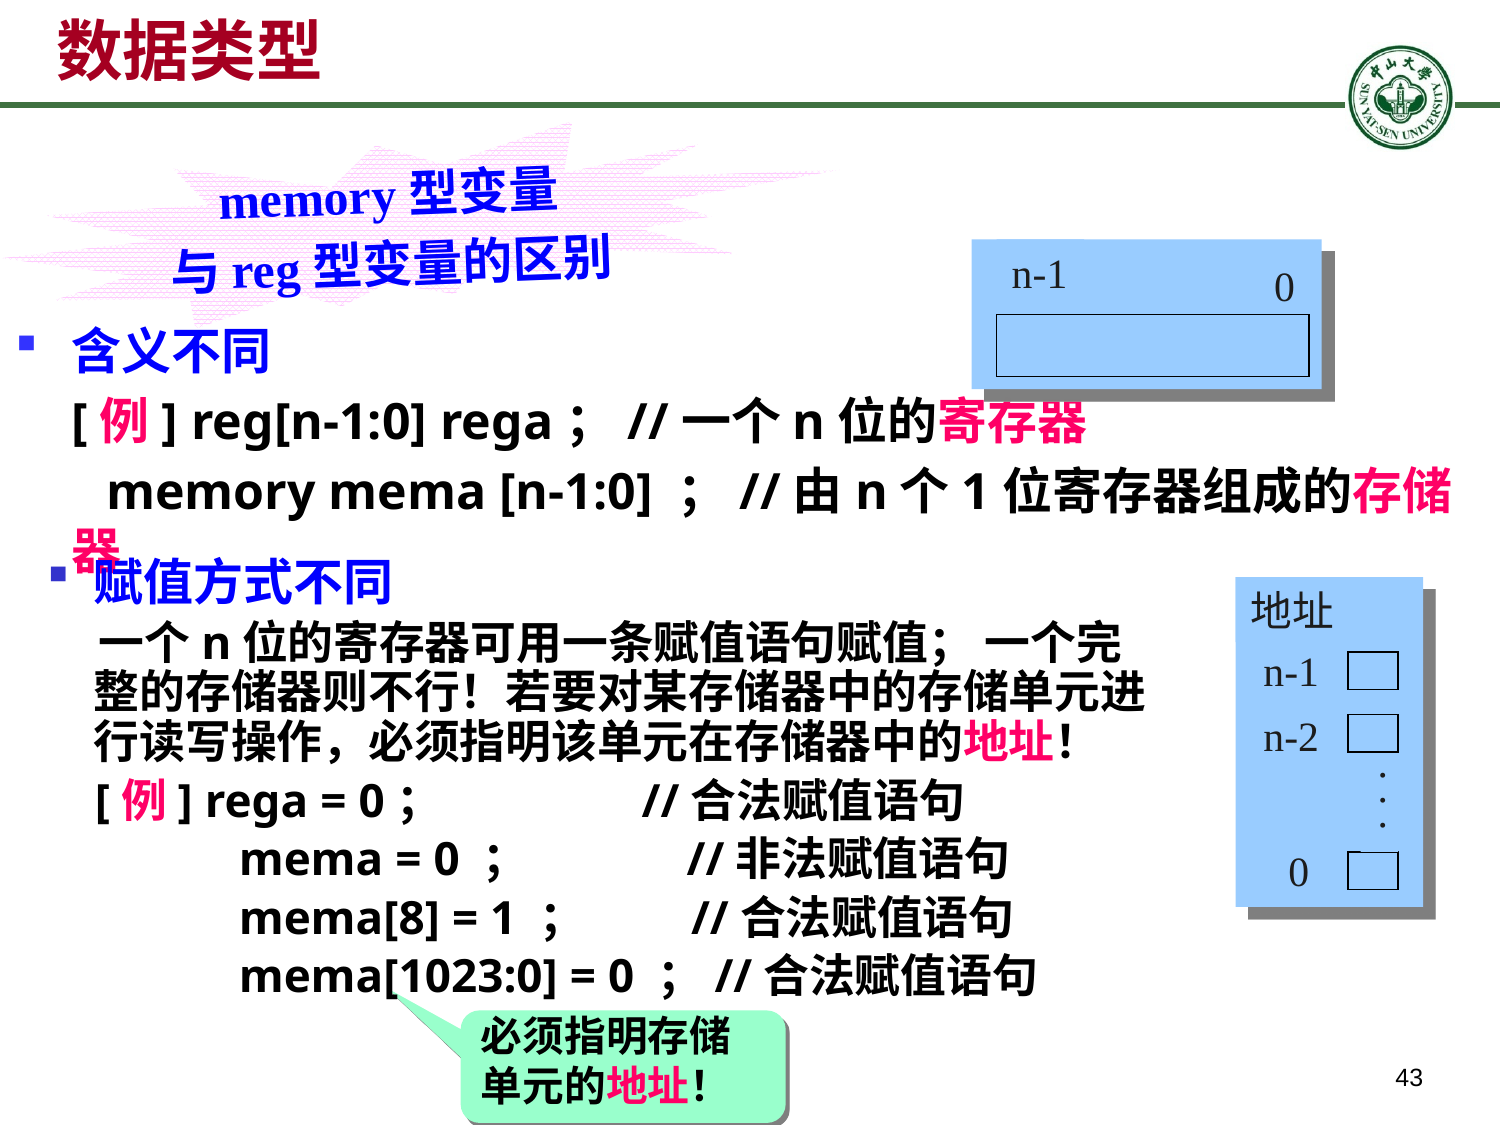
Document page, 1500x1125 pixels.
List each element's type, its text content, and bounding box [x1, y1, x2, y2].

picture [1345, 42, 1455, 152]
text_box [849, 524, 1375, 975]
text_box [1235, 576, 1424, 908]
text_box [971, 239, 1322, 390]
title 数据类型 [41, 0, 1194, 96]
text_box 赋值方式不同 一个n位的寄存器可用一条赋值语句赋值； 一个完整的存储器则不行！若要对某存储器中的存储单元进行读写操作，必须指明该单元在存储器中的地址！ [例] rega = 0； //合法赋值语句 mema = 0 ； //非法赋值语句 mema[8] = 1 ； //合法赋值语句 mema[1023:0] = 0 ；//合法赋值语句 [0, 549, 1179, 1011]
text_box 必须指明存储单元的地址！ [411, 1011, 786, 1123]
text_box 含义不同 [例] reg[n-1:0] rega；//一个n位的寄存器 memory mema [n-1:0] ；//由n个1位寄存器组成的存储器 [0, 311, 1500, 552]
text_box memory型变量 与reg型变量的区别 [1, 120, 840, 329]
